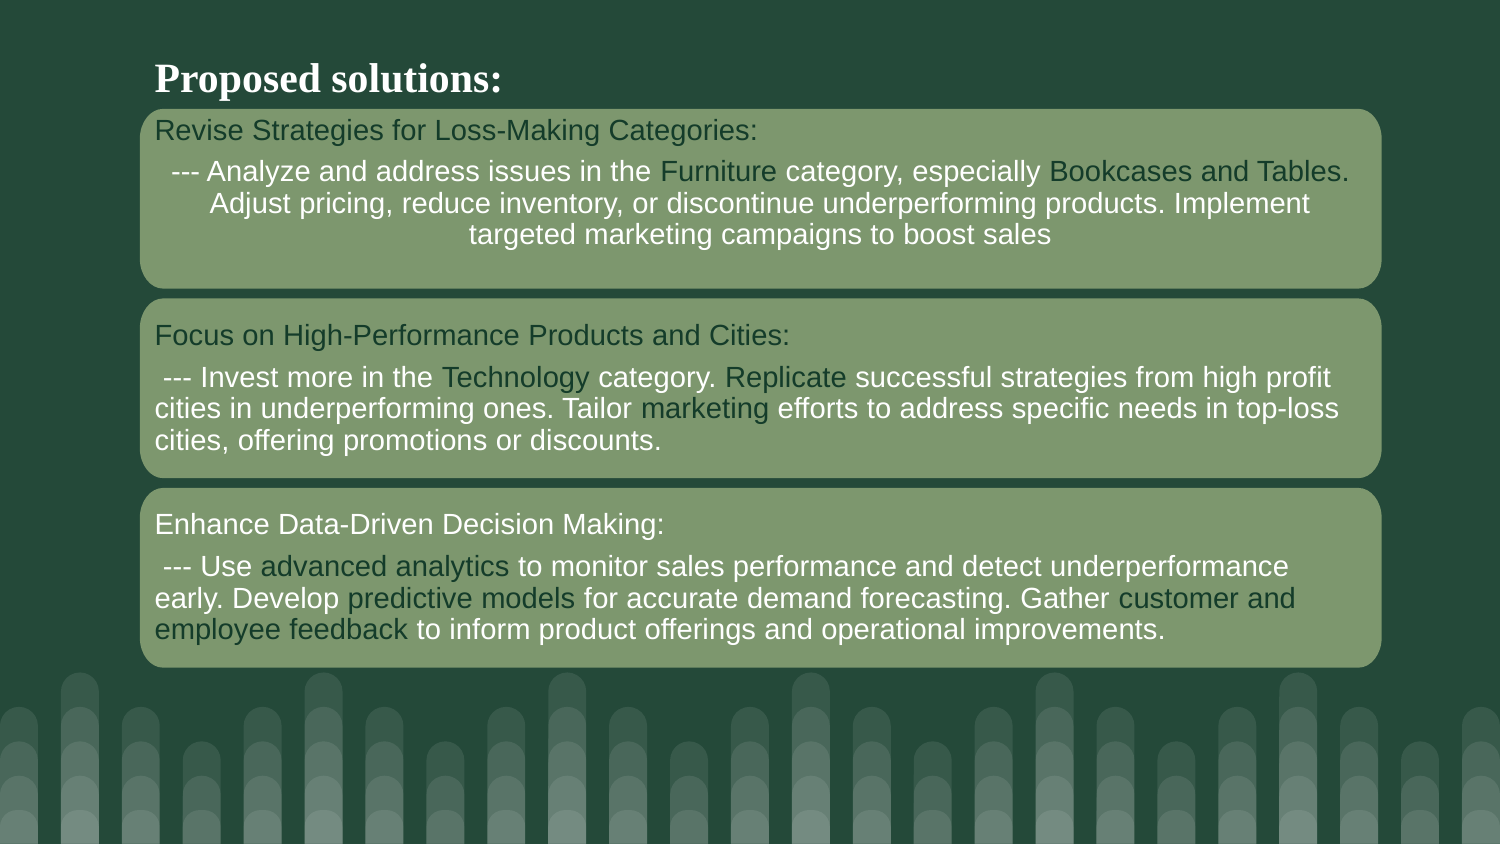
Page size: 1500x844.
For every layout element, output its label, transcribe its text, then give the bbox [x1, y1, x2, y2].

text_box Proposed solutions: [139, 43, 592, 108]
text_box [139, 108, 1382, 668]
